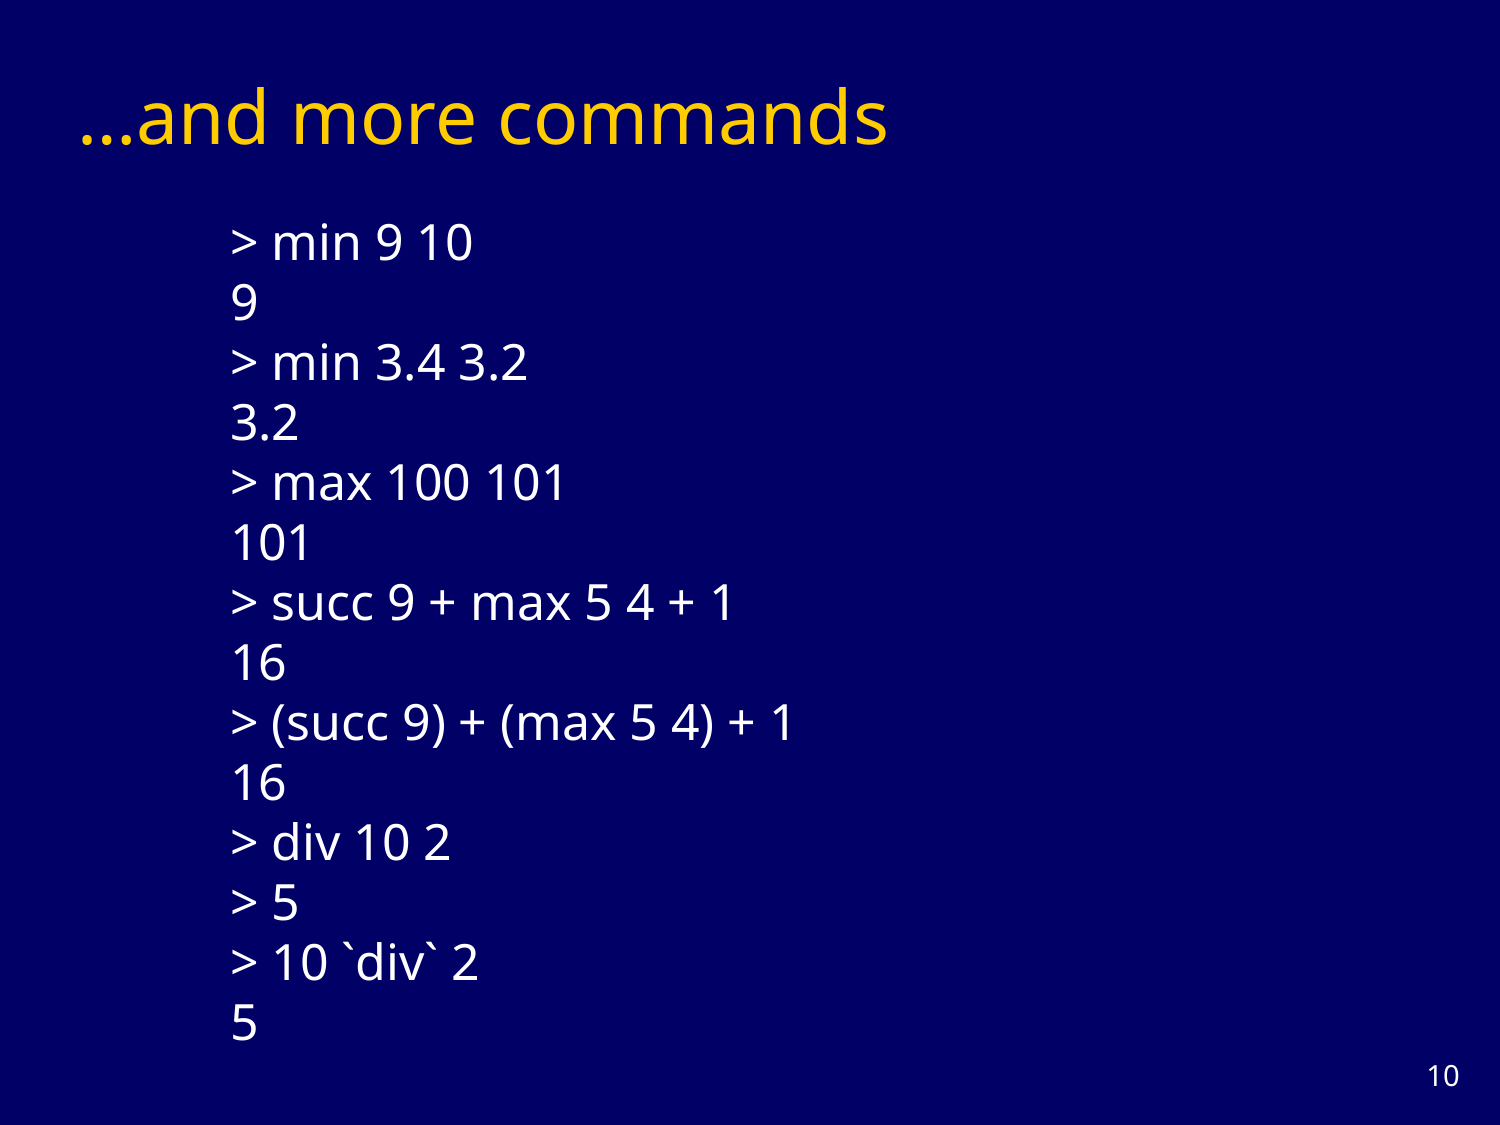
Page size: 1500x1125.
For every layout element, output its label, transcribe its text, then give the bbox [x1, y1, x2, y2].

slide_number 9 [1374, 1050, 1475, 1100]
text_box > min 9 10 9 > min 3.4 3.2 3.2 > max 100 101 101 > succ 9 + max 5 4 + 1 16 > (succ 9) + (max 5 4) + 1 16 > div 10 2 > 5 > 10 `div` 2 5 [215, 203, 1140, 1118]
text_box …and more commands [62, 62, 1338, 175]
